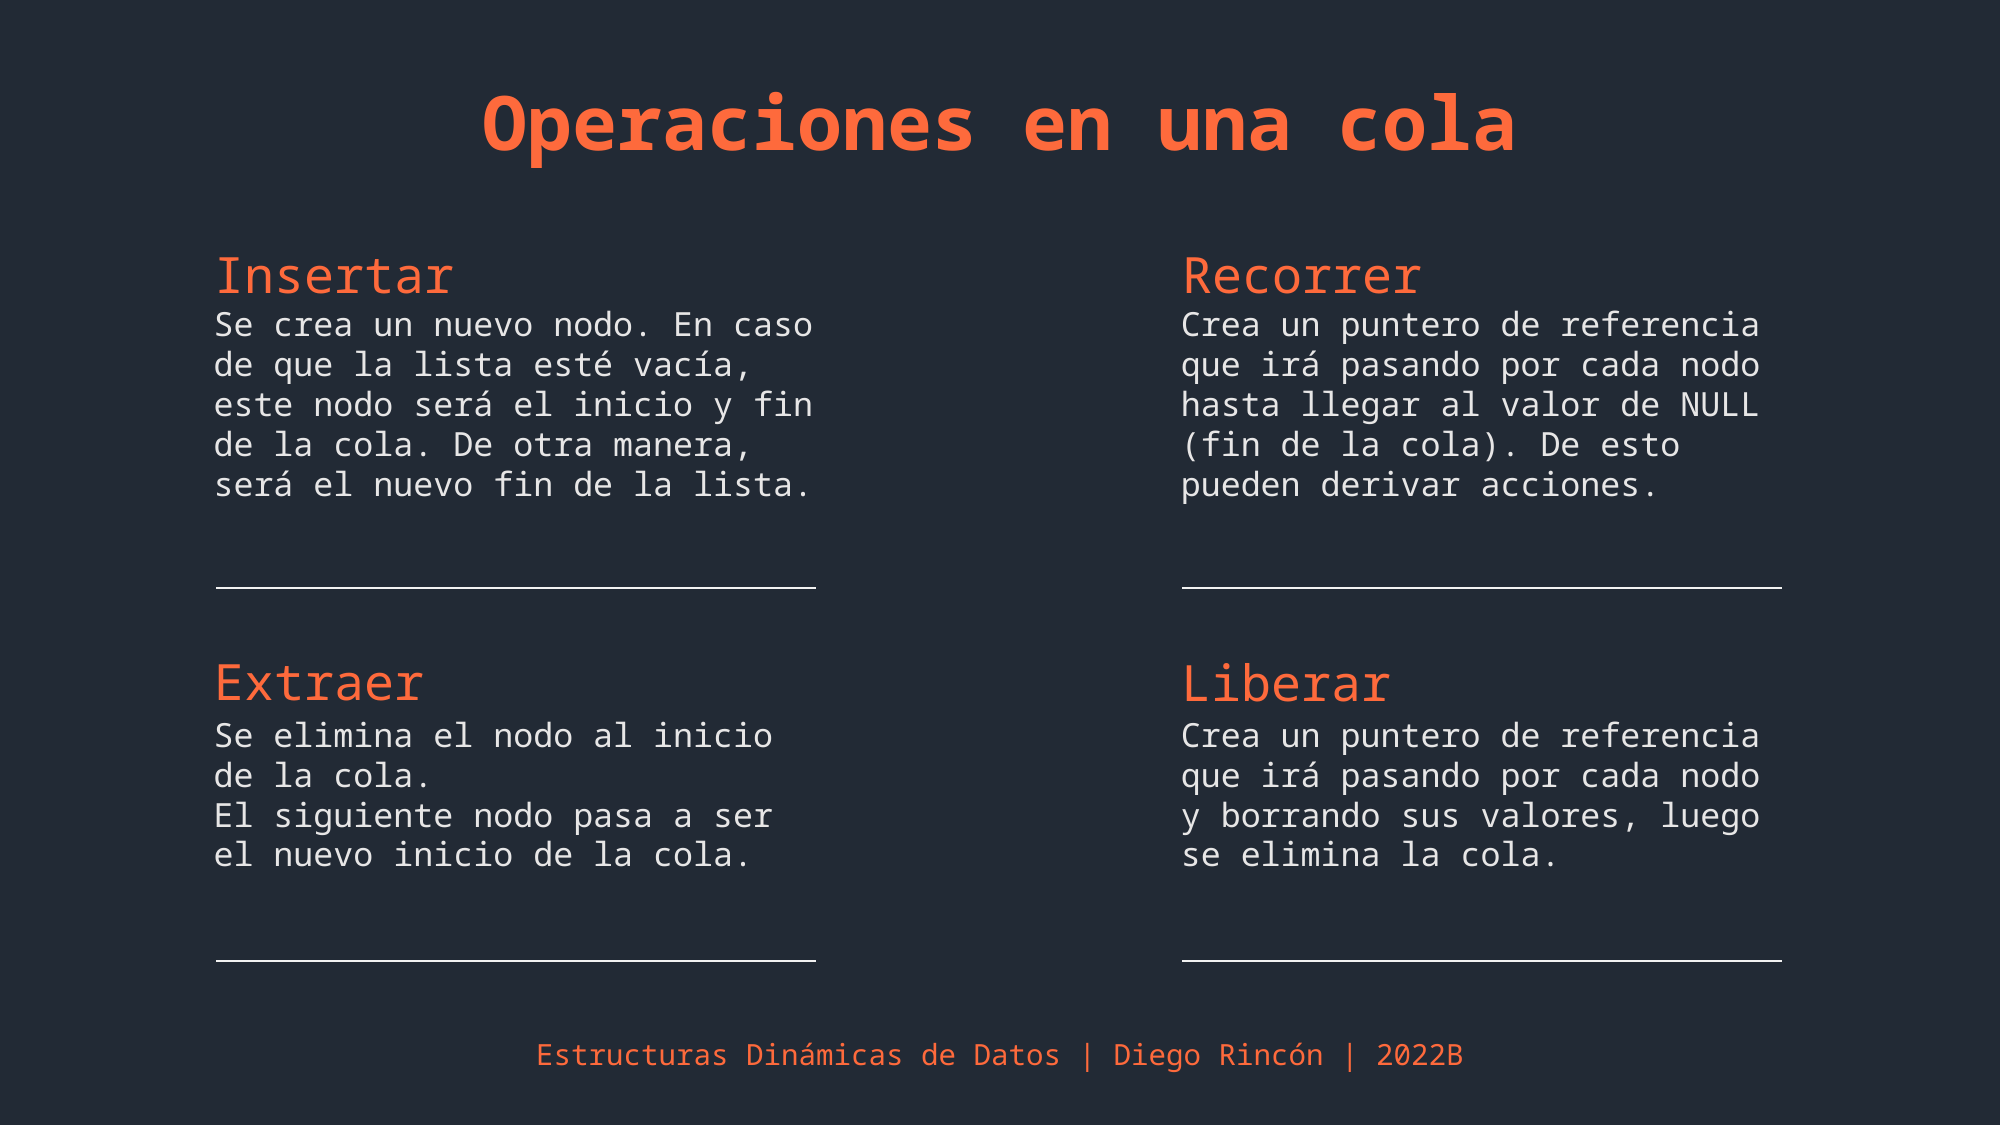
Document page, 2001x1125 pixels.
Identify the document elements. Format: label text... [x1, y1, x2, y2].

text_box Crea un puntero de referencia que irá pasando por cada nodo hasta llegar al valor de NULL (fin de la cola). De esto pueden derivar acciones. [1165, 296, 1782, 511]
text_box Recorrer [1167, 236, 1437, 296]
text_box Se crea un nuevo nodo. En caso de que la lista esté vacía, este nodo será el inicio y fin de la cola. De otra manera, será el nuevo fin de la lista. [198, 296, 834, 511]
text_box Estructuras Dinámicas de Datos | Diego Rincón | 2022B [521, 1029, 1479, 1079]
text_box Crea un puntero de referencia que irá pasando por cada nodo y borrando sus valores, luego se elimina la cola. [1165, 706, 1782, 881]
text_box Extraer [199, 643, 440, 706]
text_box Se elimina el nodo al inicio de la cola. El siguiente nodo pasa a ser el nuevo inicio de la cola. [198, 706, 834, 881]
text_box Insertar [200, 235, 470, 296]
text_box Liberar [1167, 643, 1407, 706]
text_box Operaciones en una cola [467, 67, 1533, 173]
